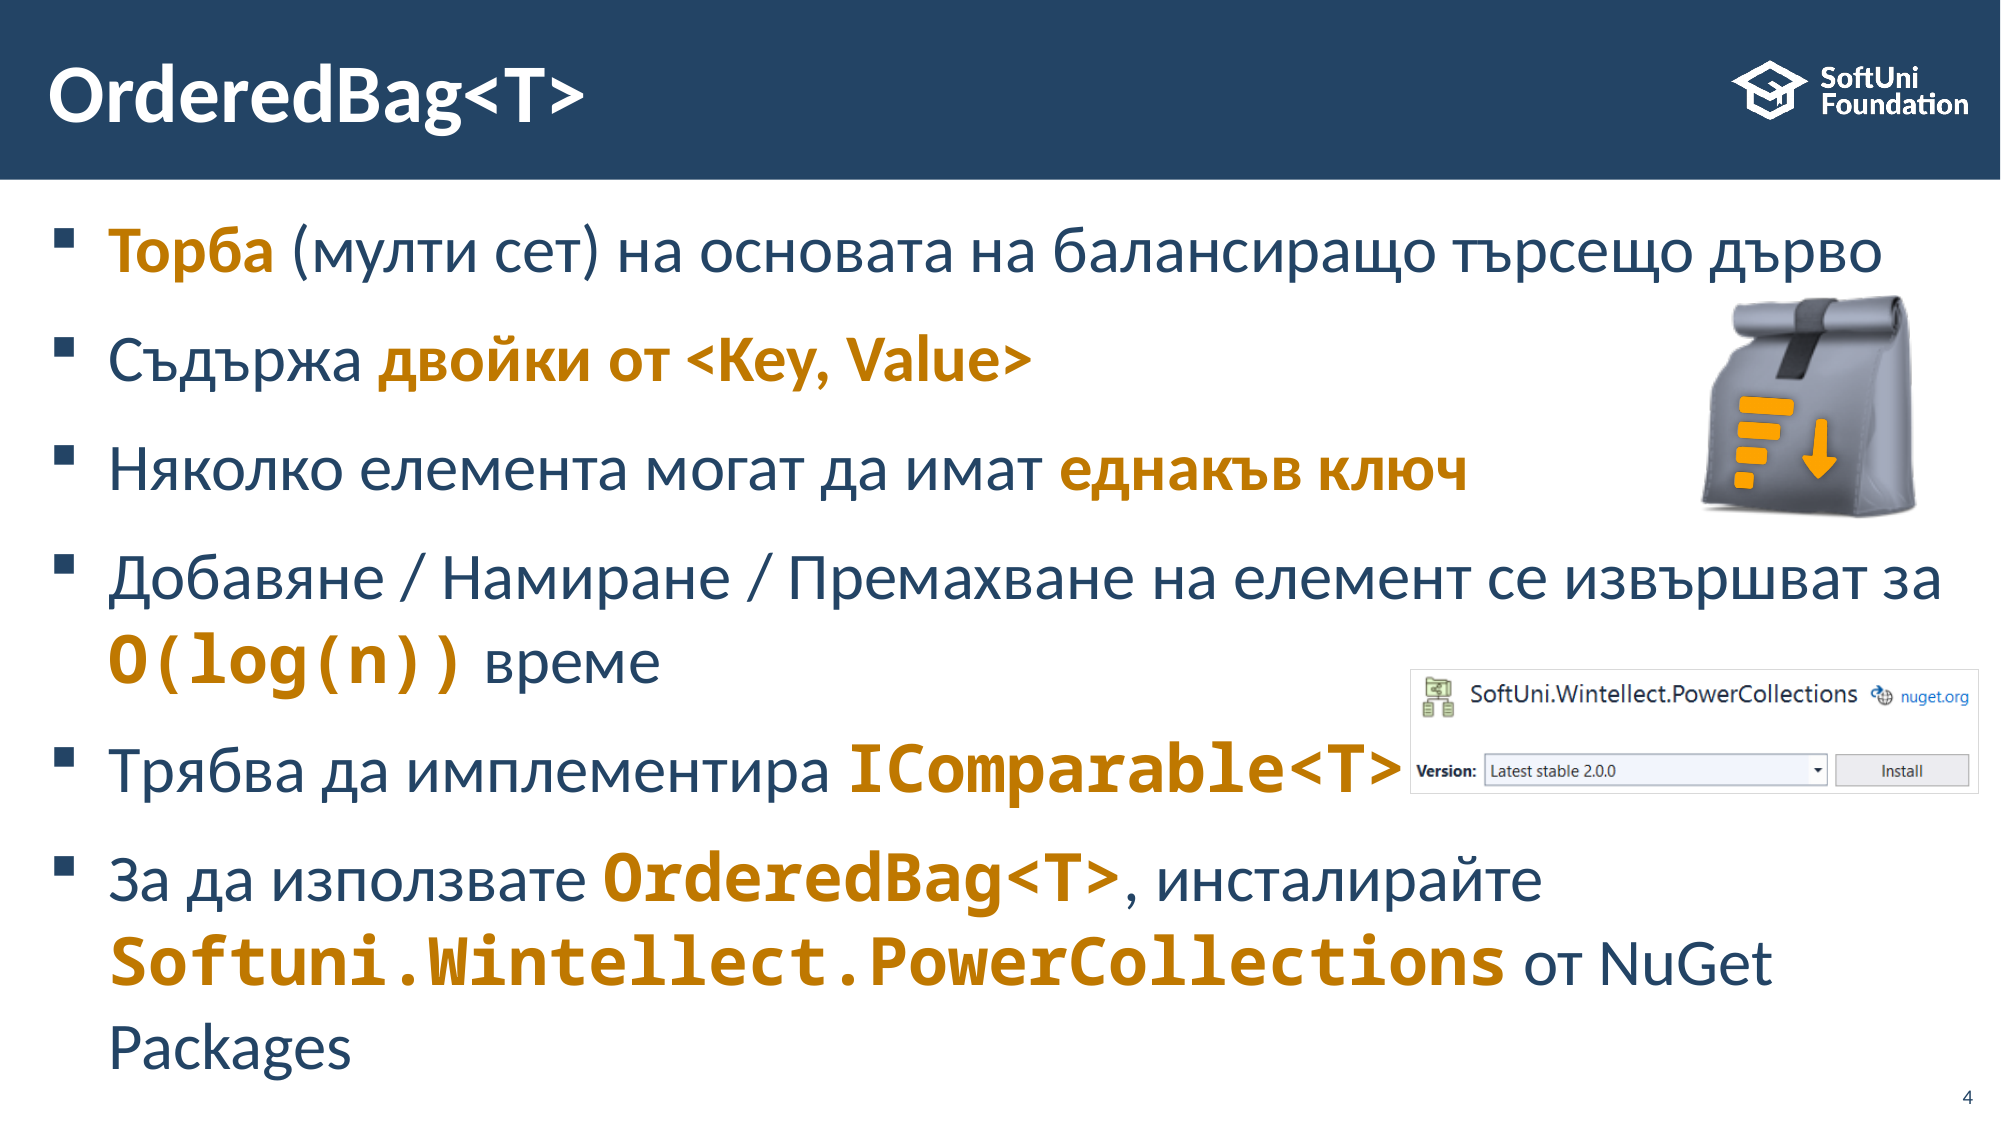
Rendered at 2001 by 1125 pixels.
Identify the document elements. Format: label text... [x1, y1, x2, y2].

list Торба (мулти сет) на основата на балансиращо търсещо дърво Съдържа двойки от <Key, Value> Няколко елемента могат да имат еднакъв ключ Добавяне / Намиране / Премахване на елемент се извършват за O(log(n)) време Трябва да имплементира IComparable<T> За да използвате OrderedBag<T>, инсталирайте Softuni.Wintellect.PowerCollections от NuGet Packages [31, 196, 1970, 1104]
picture [1731, 60, 1968, 120]
title OrderedBag<T> [31, 16, 1716, 162]
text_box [1696, 295, 1929, 521]
picture [1410, 669, 1980, 794]
slide_number 4 [1927, 1067, 1989, 1117]
